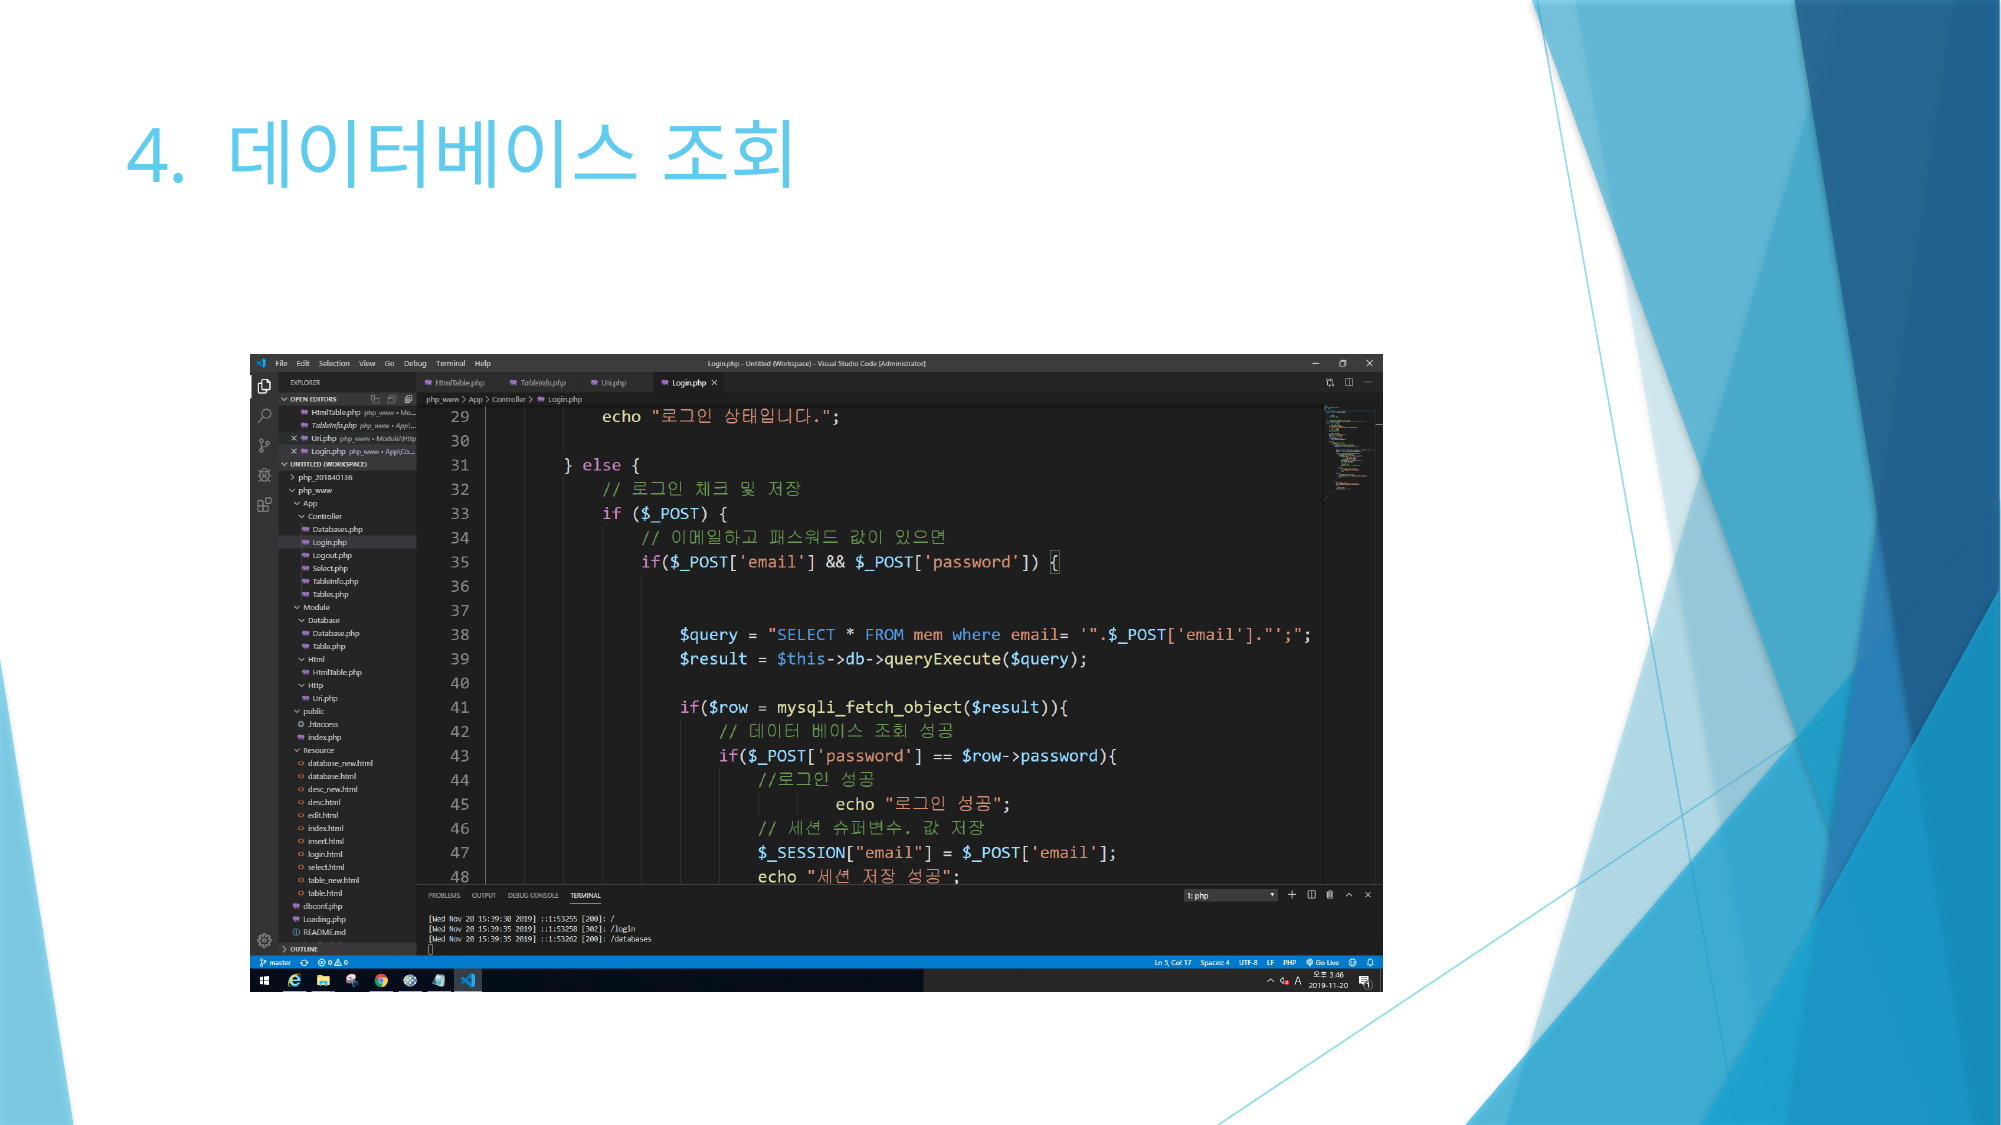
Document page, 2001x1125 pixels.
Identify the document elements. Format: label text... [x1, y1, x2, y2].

title 4. 데이터베이스 조회 [111, 99, 1522, 317]
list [249, 353, 1383, 992]
